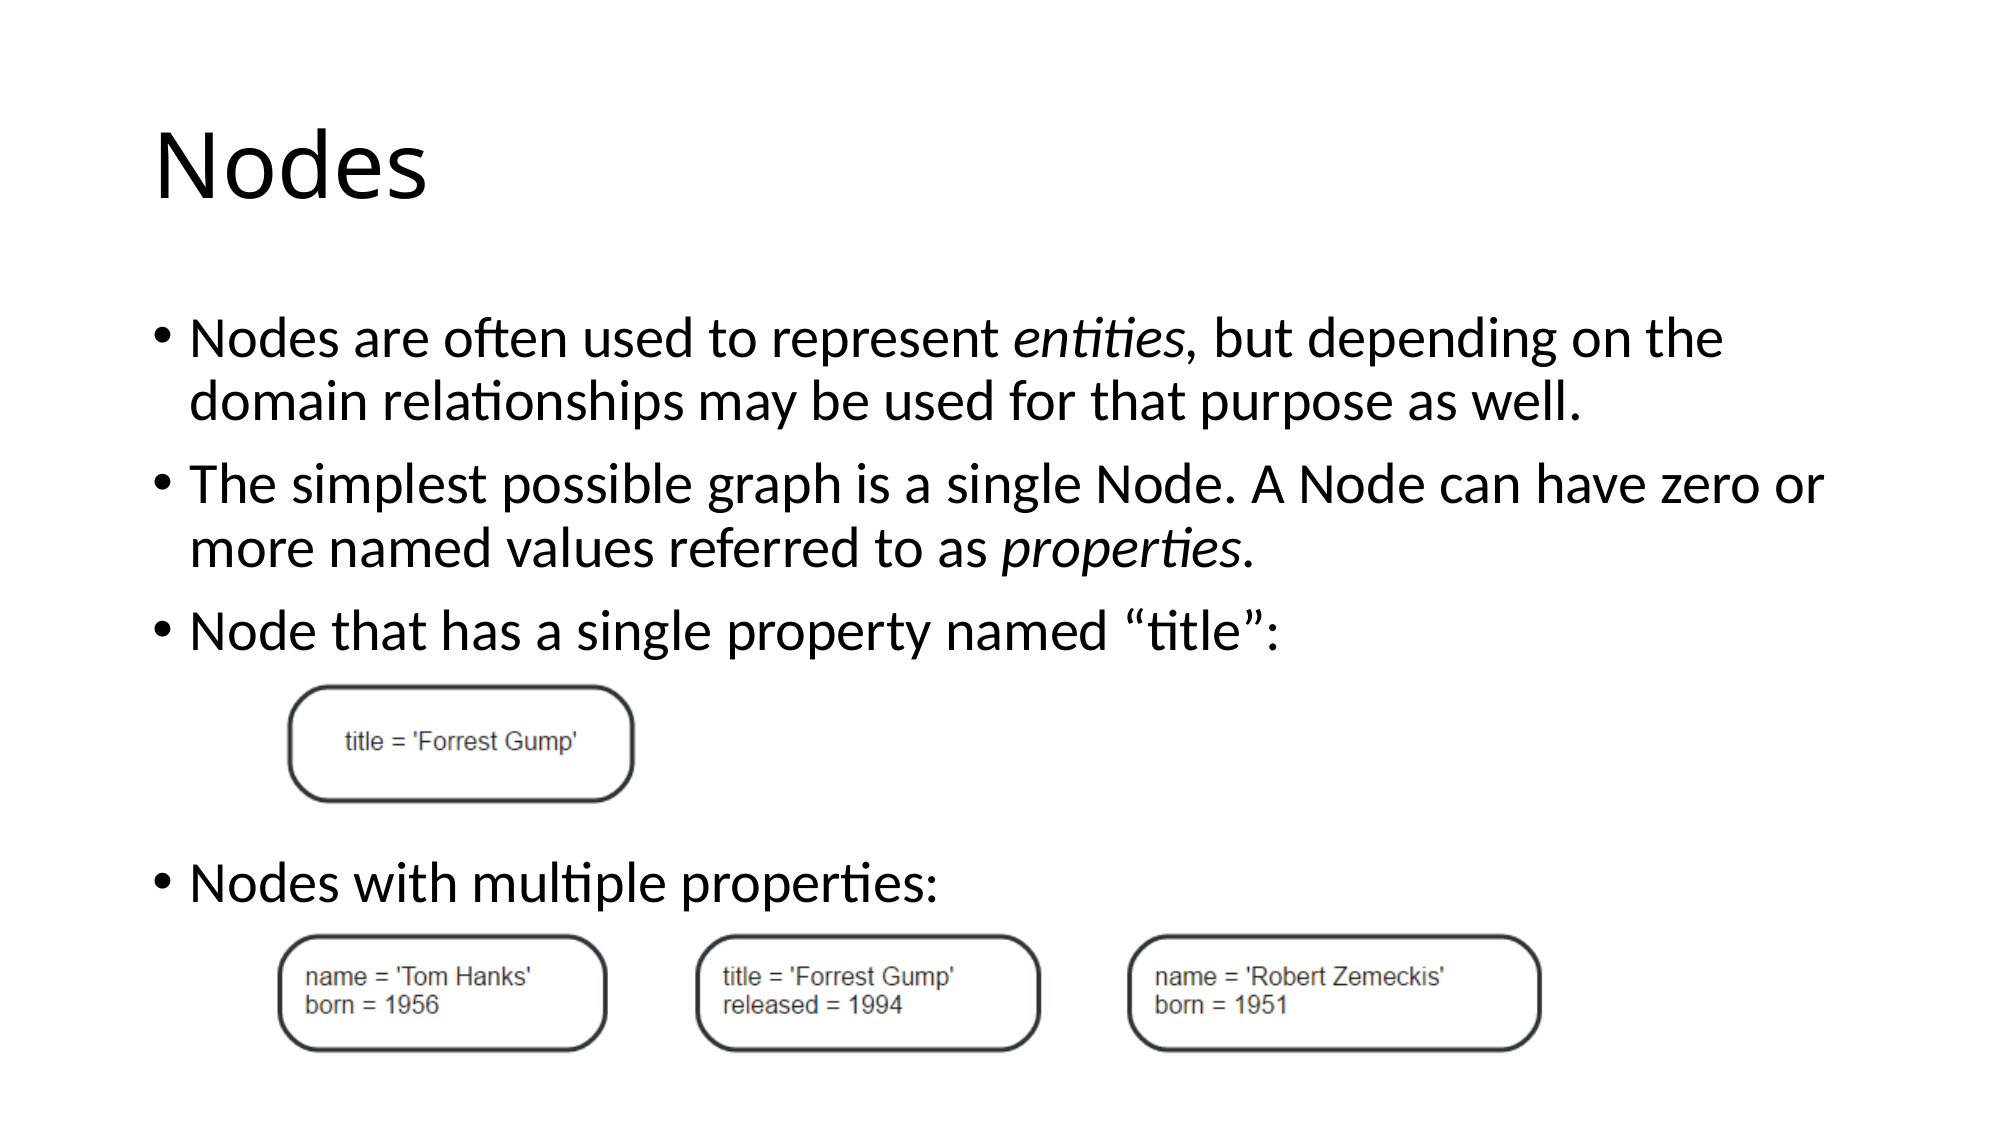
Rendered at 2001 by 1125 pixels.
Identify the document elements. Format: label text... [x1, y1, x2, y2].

title Nodes [137, 59, 1863, 278]
picture [270, 929, 1550, 1058]
picture [284, 670, 642, 812]
list Nodes are often used to represent entities, but depending on the domain relationships may be used for that purpose as well. The simplest possible graph is a single Node. A Node can have zero or more named values referred to as properties. Node that has a single property named “title”: Nodes with multiple properties: [137, 299, 1863, 1014]
